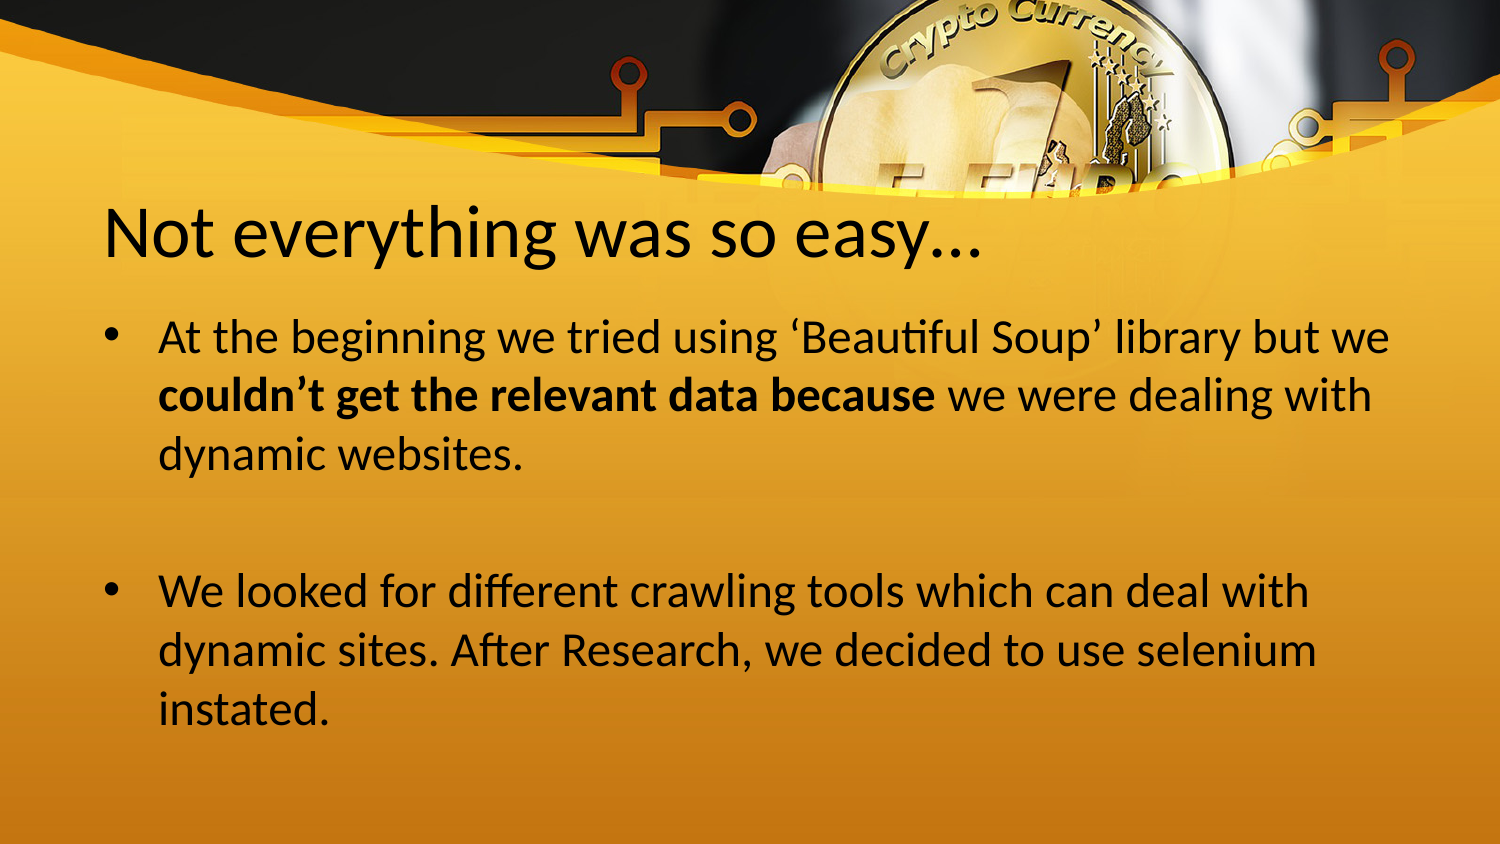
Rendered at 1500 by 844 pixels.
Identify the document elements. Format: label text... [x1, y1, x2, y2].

title Not everything was so easy… [88, 165, 1416, 291]
picture [0, 0, 1500, 844]
list At the beginning we tried using ‘Beautiful Soup’ library but we couldn’t get the relevant data because we were dealing with dynamic websites. We looked for different crawling tools which can deal with dynamic sites. After Research, we decided to use selenium instated. [88, 296, 1477, 746]
